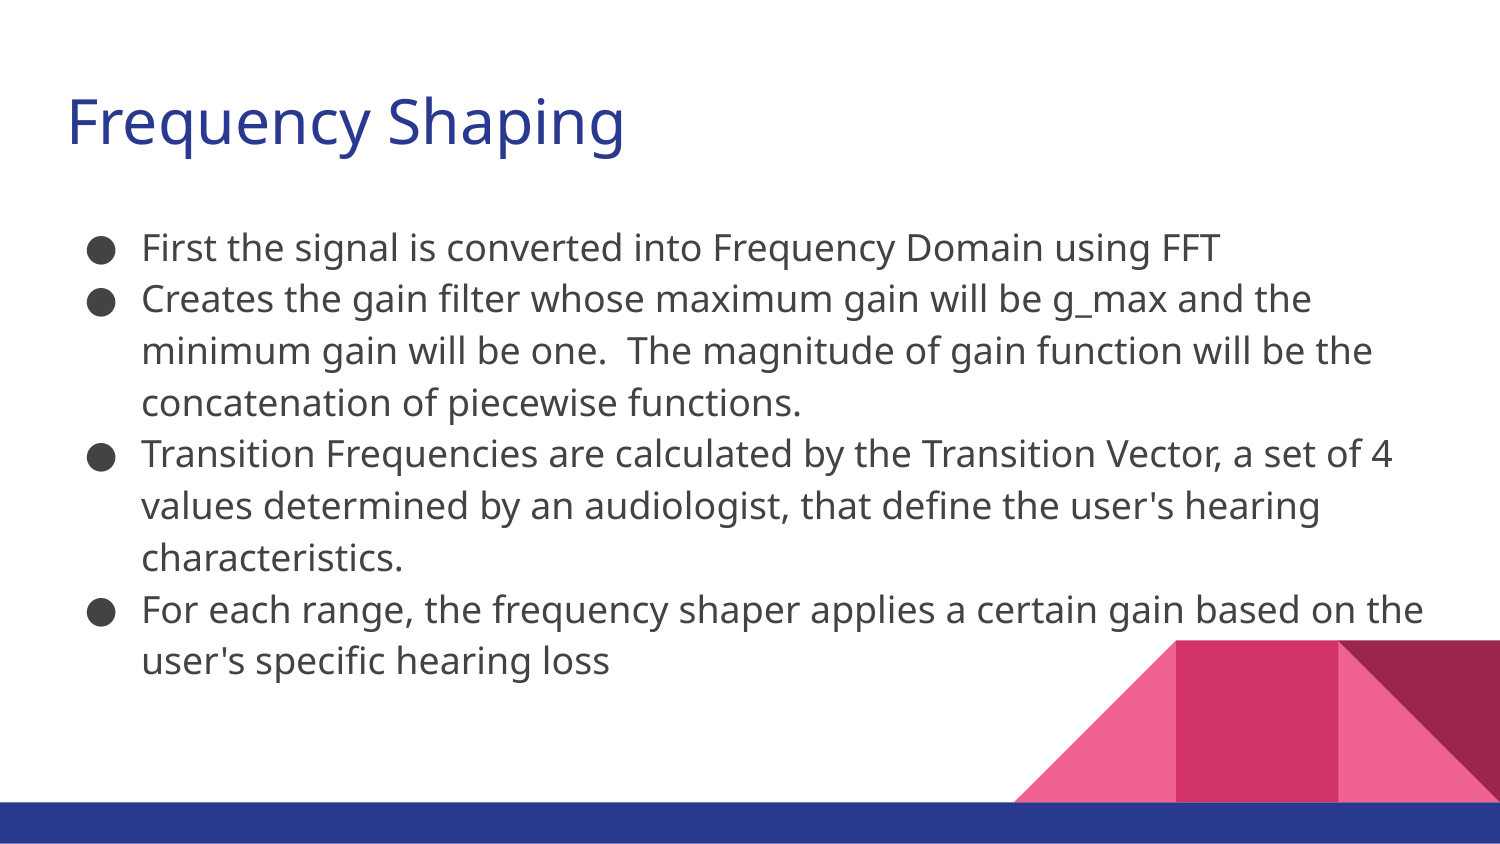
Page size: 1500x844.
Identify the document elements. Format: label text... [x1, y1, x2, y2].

title Frequency Shaping [51, 67, 1449, 167]
list First the signal is converted into Frequency Domain using FFT Creates the gain filter whose maximum gain will be g_max and the minimum gain will be one. The magnitude of gain function will be the concatenation of piecewise functions. Transition Frequencies are calculated by the Transition Vector, a set of 4 values determined by an audiologist, that define the user's hearing characteristics. For each range, the frequency shaper applies a certain gain based on the user's specific hearing loss [51, 201, 1449, 750]
